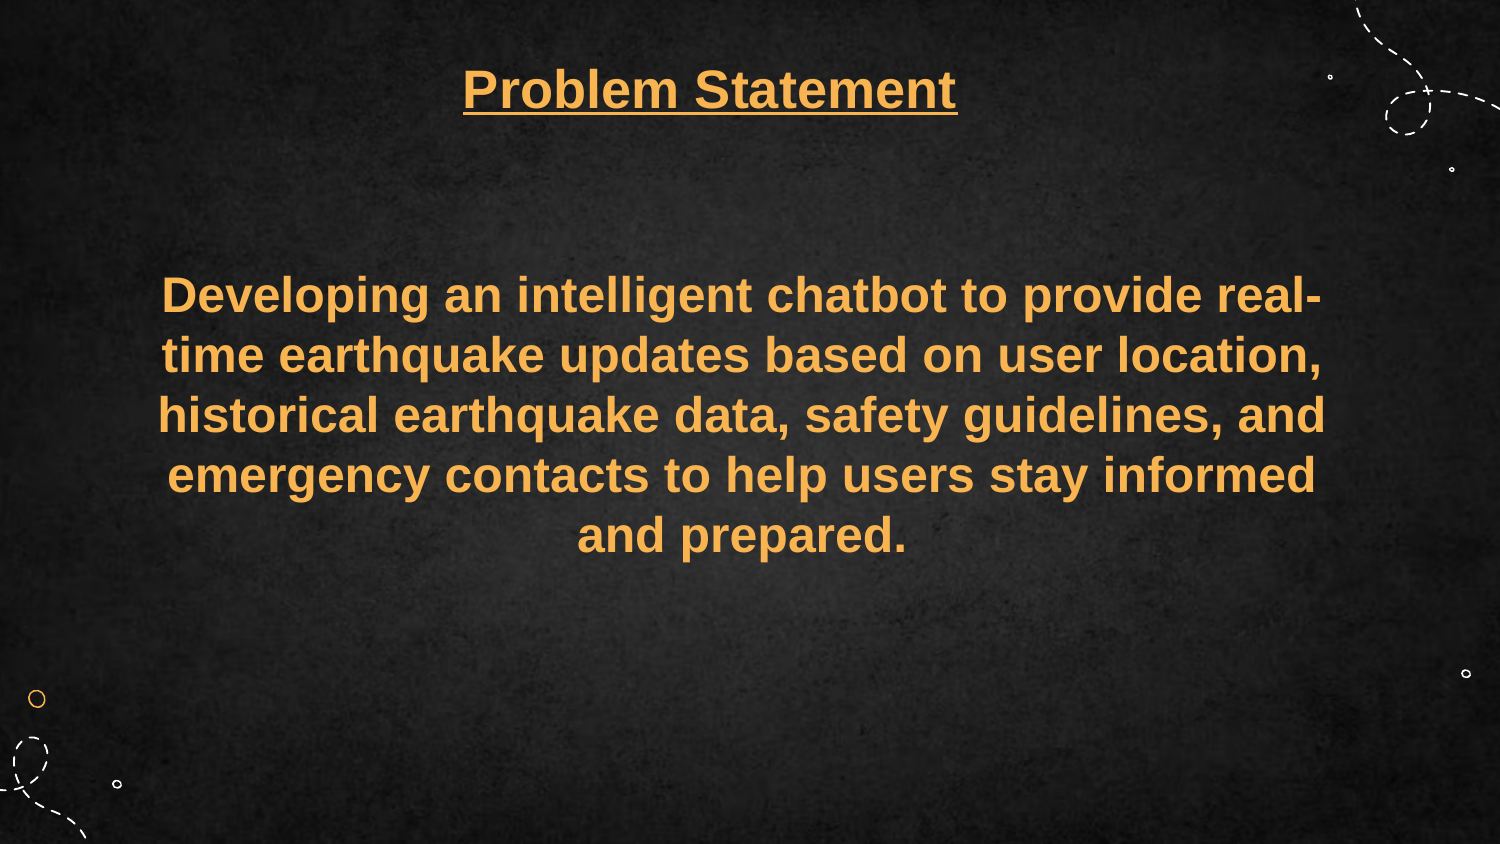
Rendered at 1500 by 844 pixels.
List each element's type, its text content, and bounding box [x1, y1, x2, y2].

picture [0, 0, 1500, 844]
list Developing an intelligent chatbot to provide real-time earthquake updates based on user location, historical earthquake data, safety guidelines, and emergency contacts to help users stay informed and prepared. [101, 187, 1365, 826]
title Problem Statement [78, 39, 1343, 134]
